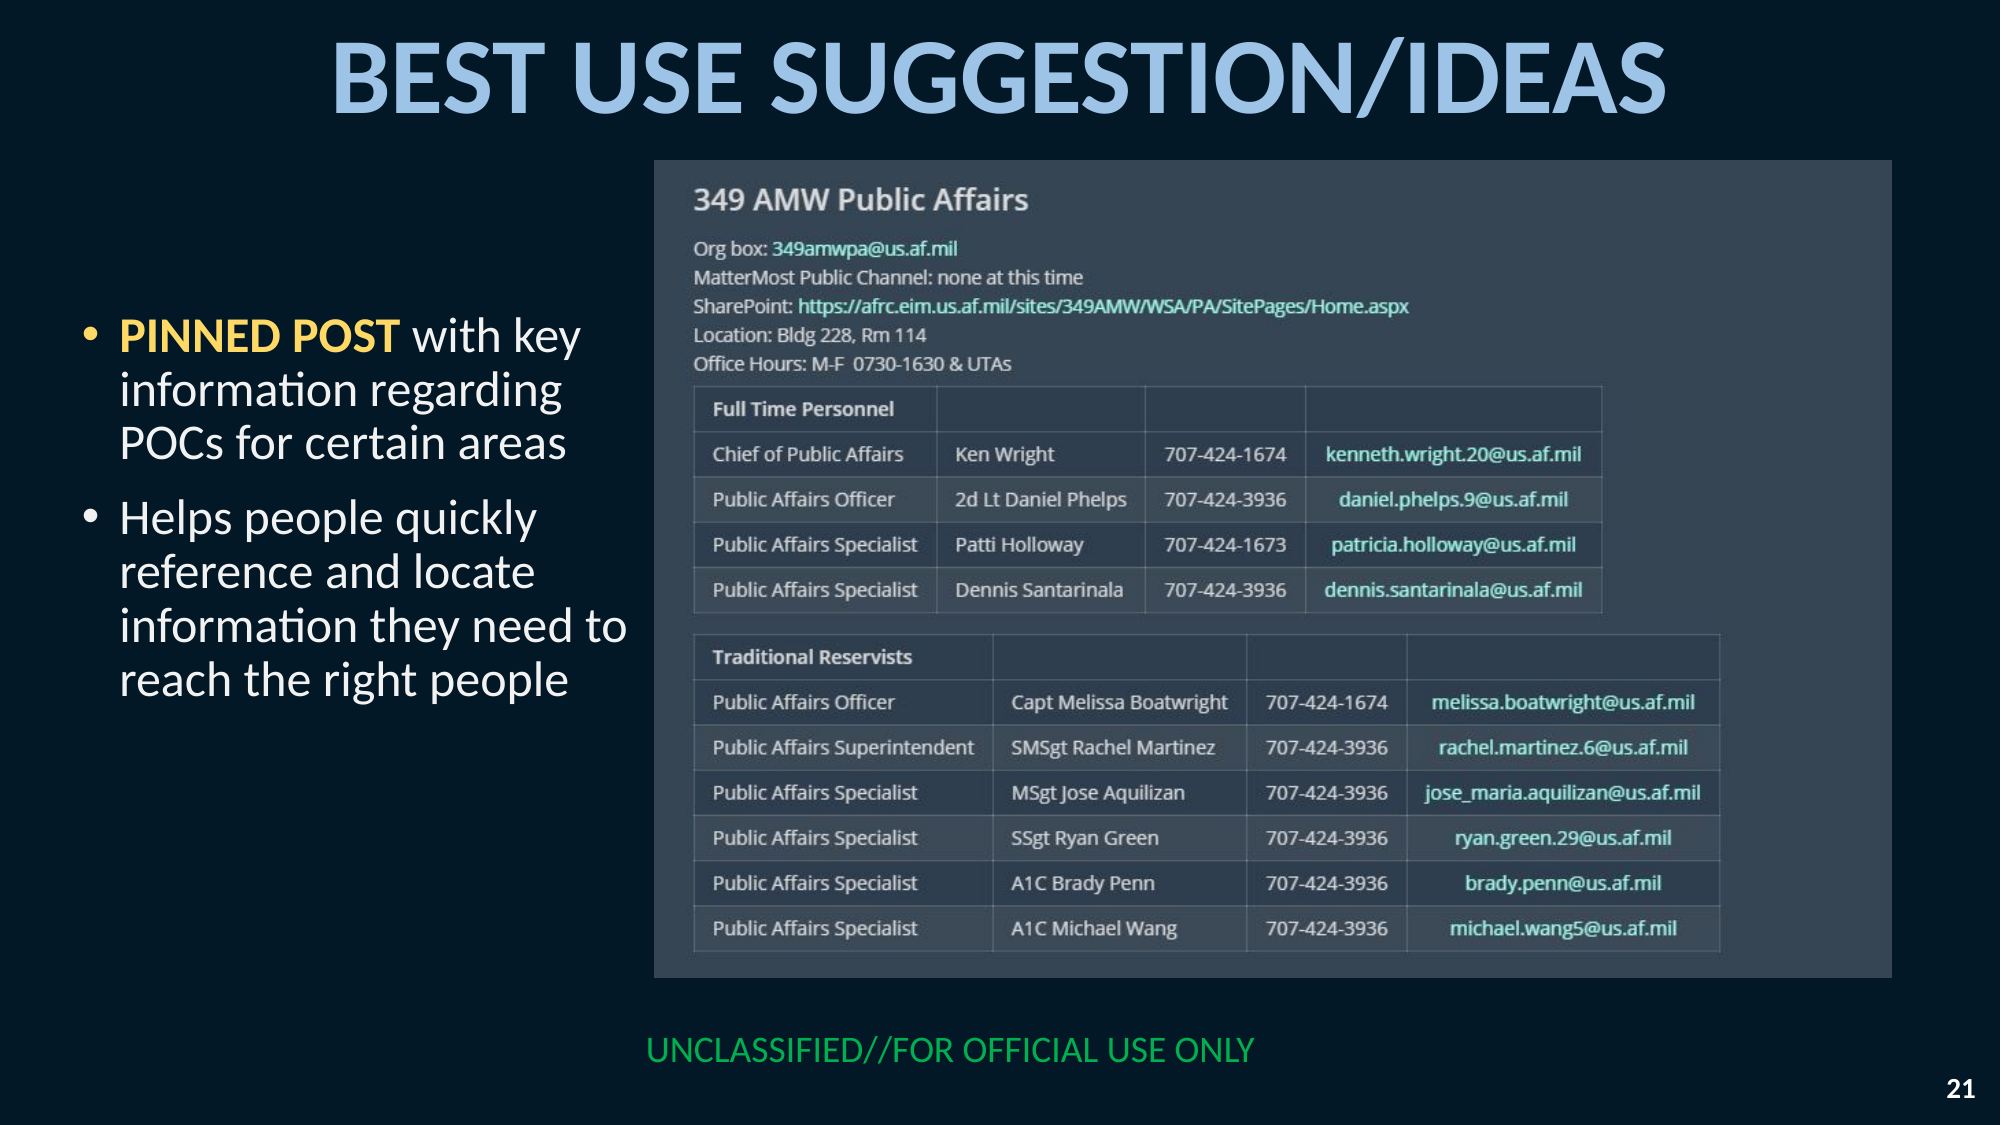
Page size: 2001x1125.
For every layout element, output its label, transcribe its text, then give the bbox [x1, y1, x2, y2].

picture [654, 160, 1892, 978]
text_box PINNED POST with key information regarding POCs for certain areas Helps people quickly reference and locate information they need to reach the right people [67, 301, 654, 901]
text_box UNCLASSIFIED//FOR OFFICIAL USE ONLY [0, 1017, 1951, 1077]
slide_number 21 [1541, 1056, 1991, 1117]
text_box BEST USE SUGGESTION/IDEAS [314, 0, 1686, 143]
